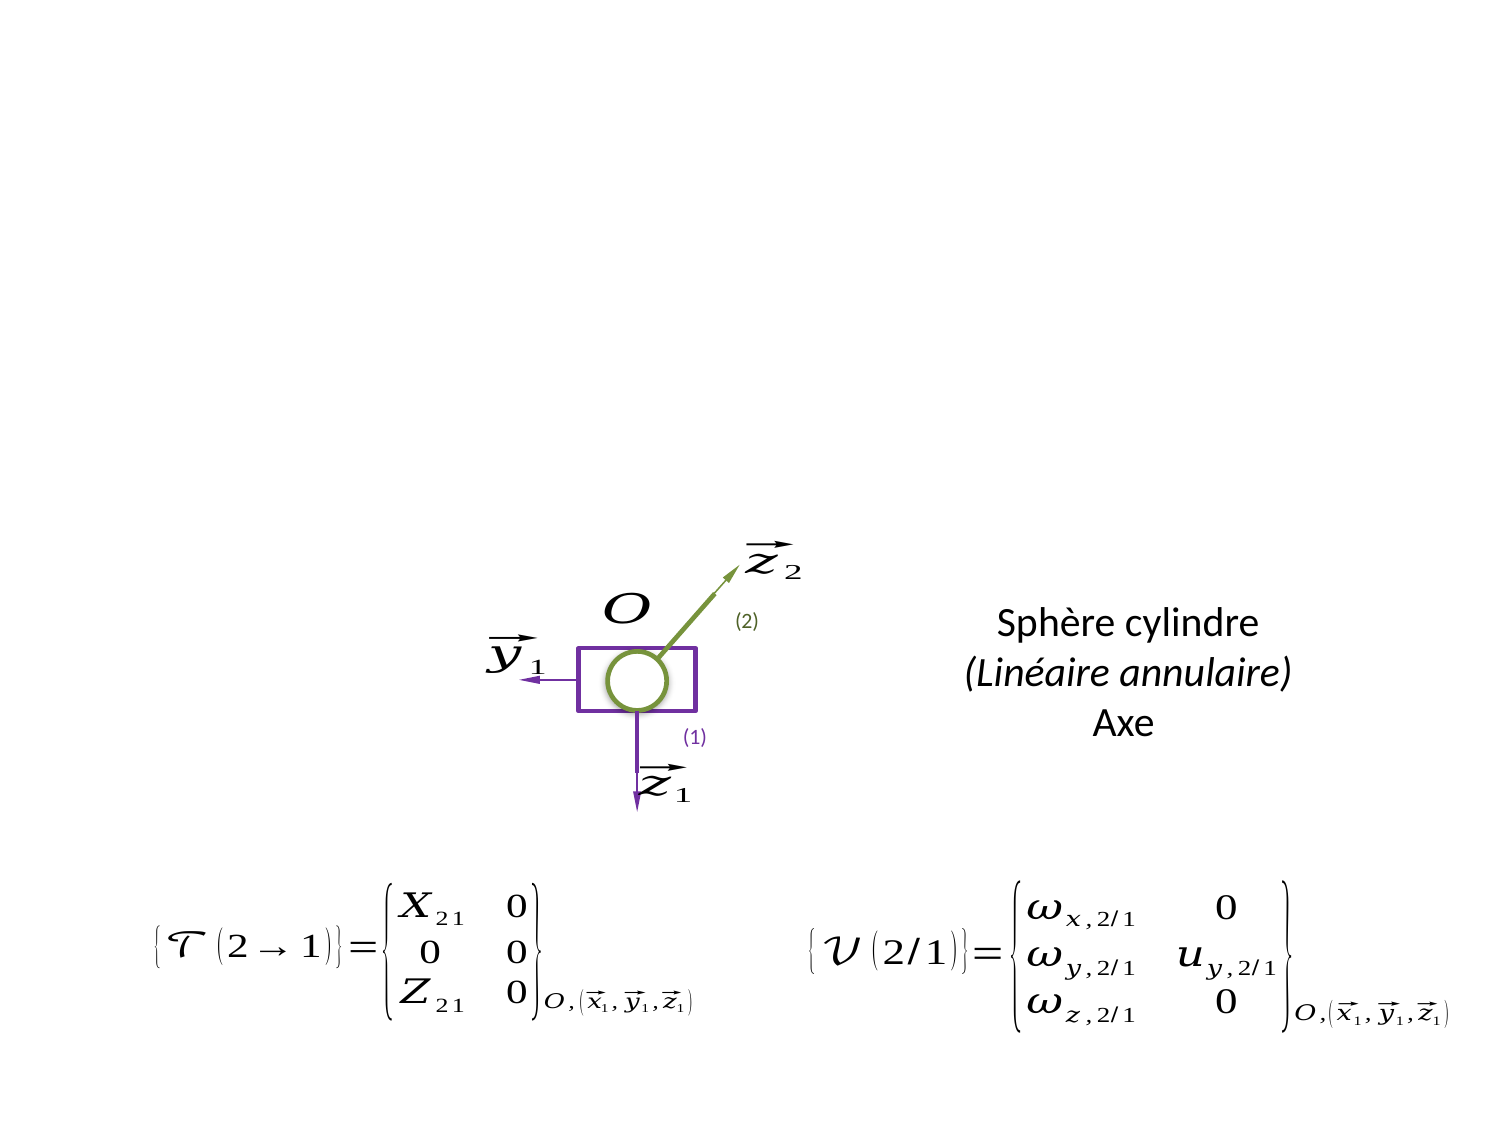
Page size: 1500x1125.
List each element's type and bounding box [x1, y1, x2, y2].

text_box [483, 539, 802, 813]
